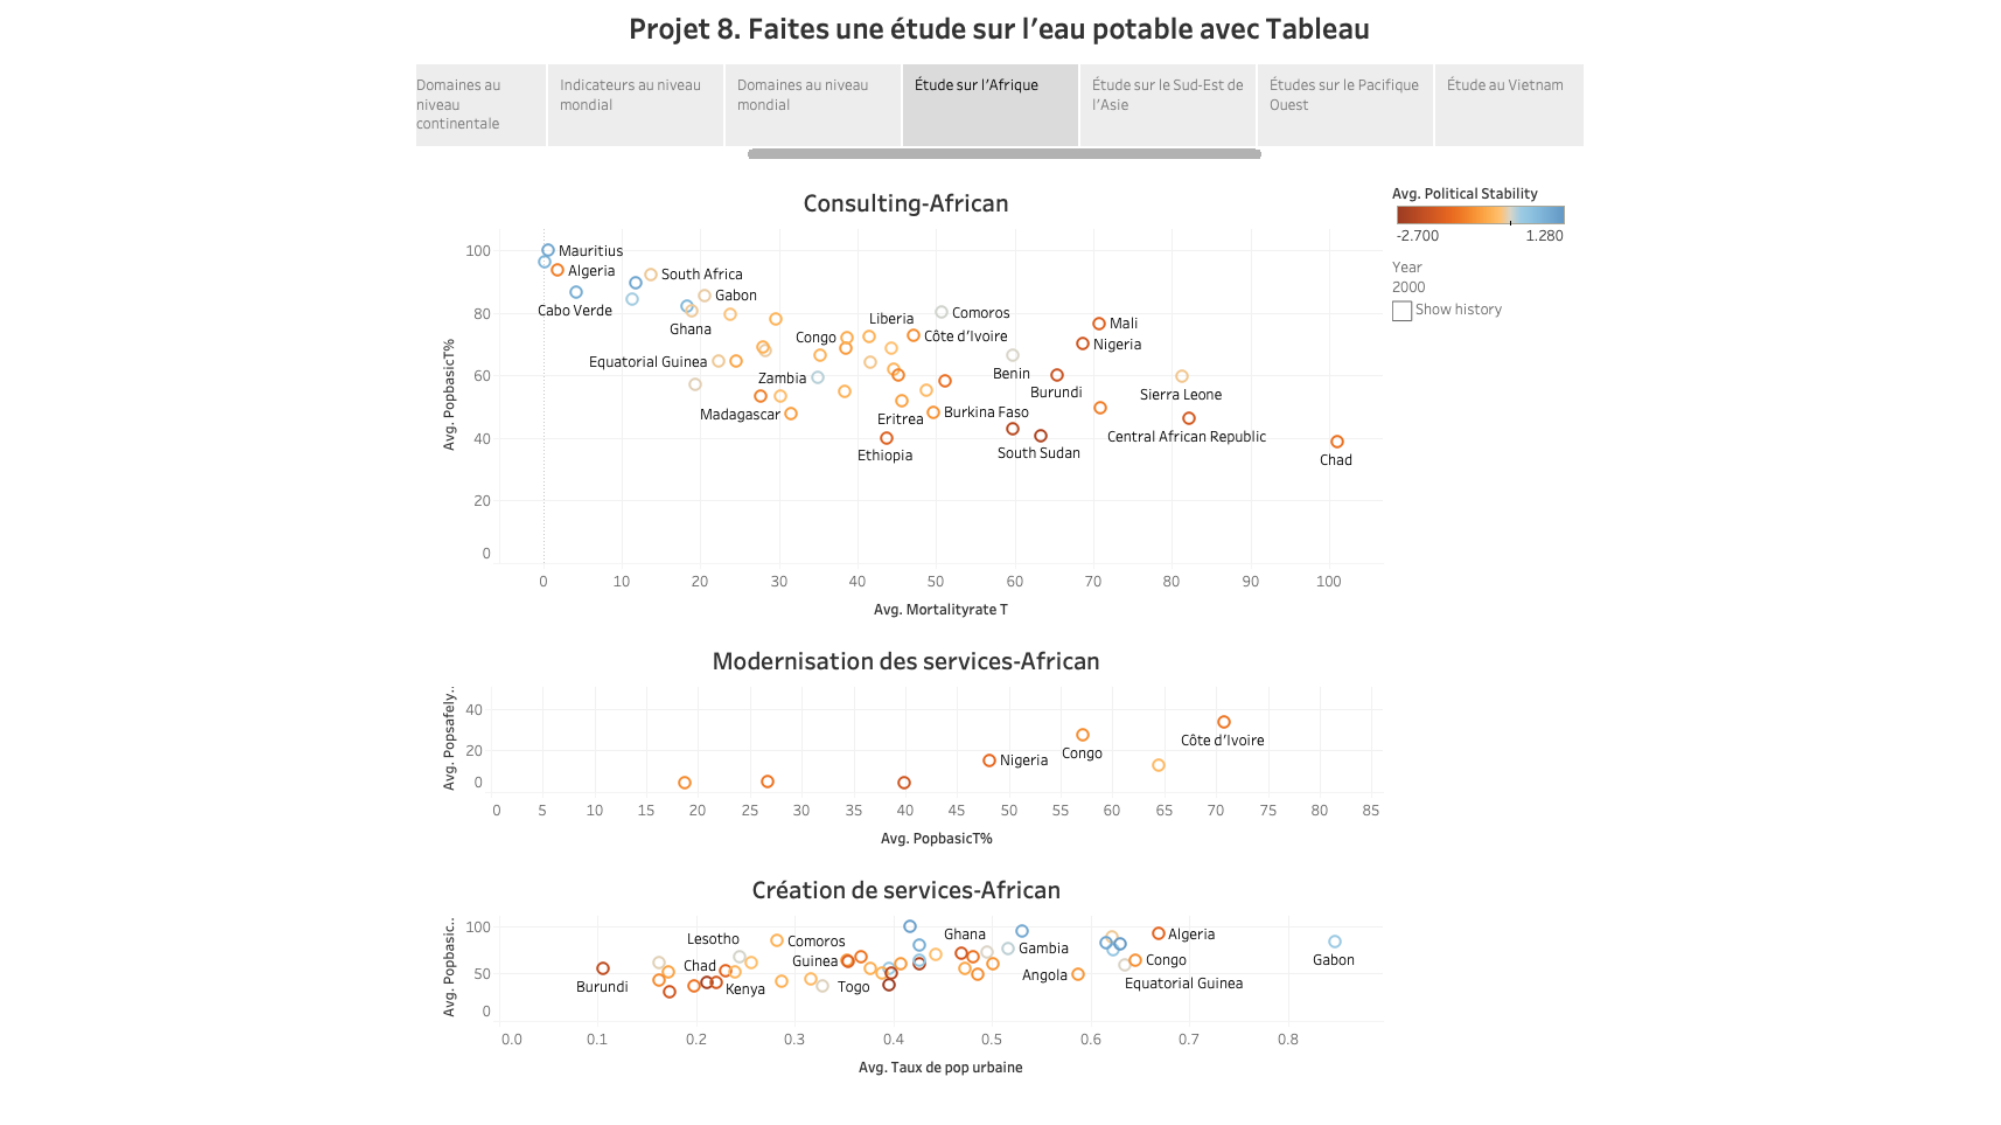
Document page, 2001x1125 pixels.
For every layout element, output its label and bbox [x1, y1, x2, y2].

picture [407, 0, 1593, 1125]
